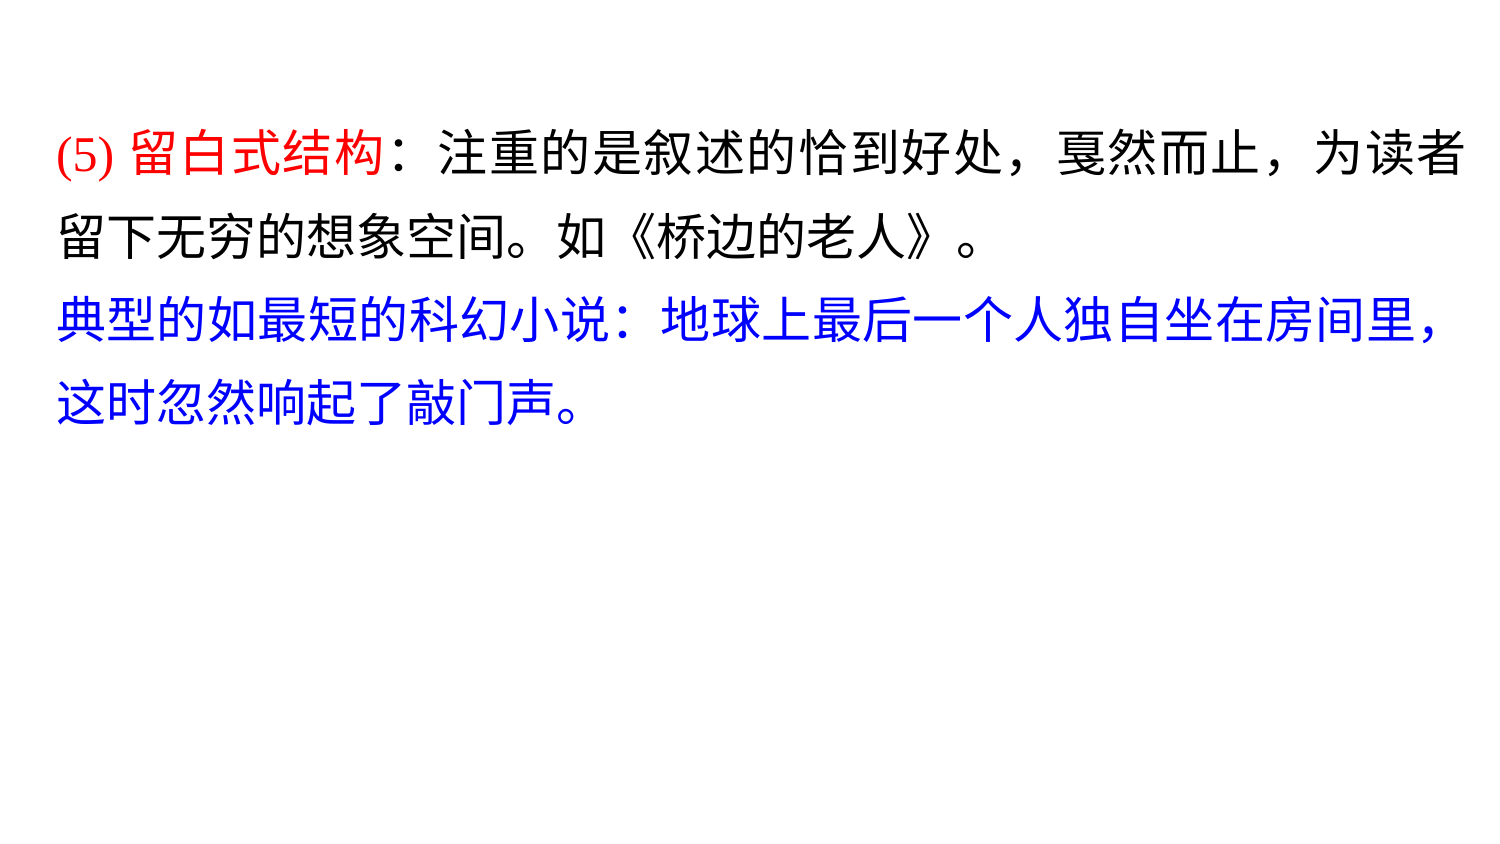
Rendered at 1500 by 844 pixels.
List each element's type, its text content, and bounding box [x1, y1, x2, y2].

text_box (5)留白式结构：注重的是叙述的恰到好处，戛然而止，为读者留下无穷的想象空间。如《桥边的老人》。 典型的如最短的科幻小说：地球上最后一个人独自坐在房间里，这时忽然响起了敲门声。 [41, 91, 1483, 523]
